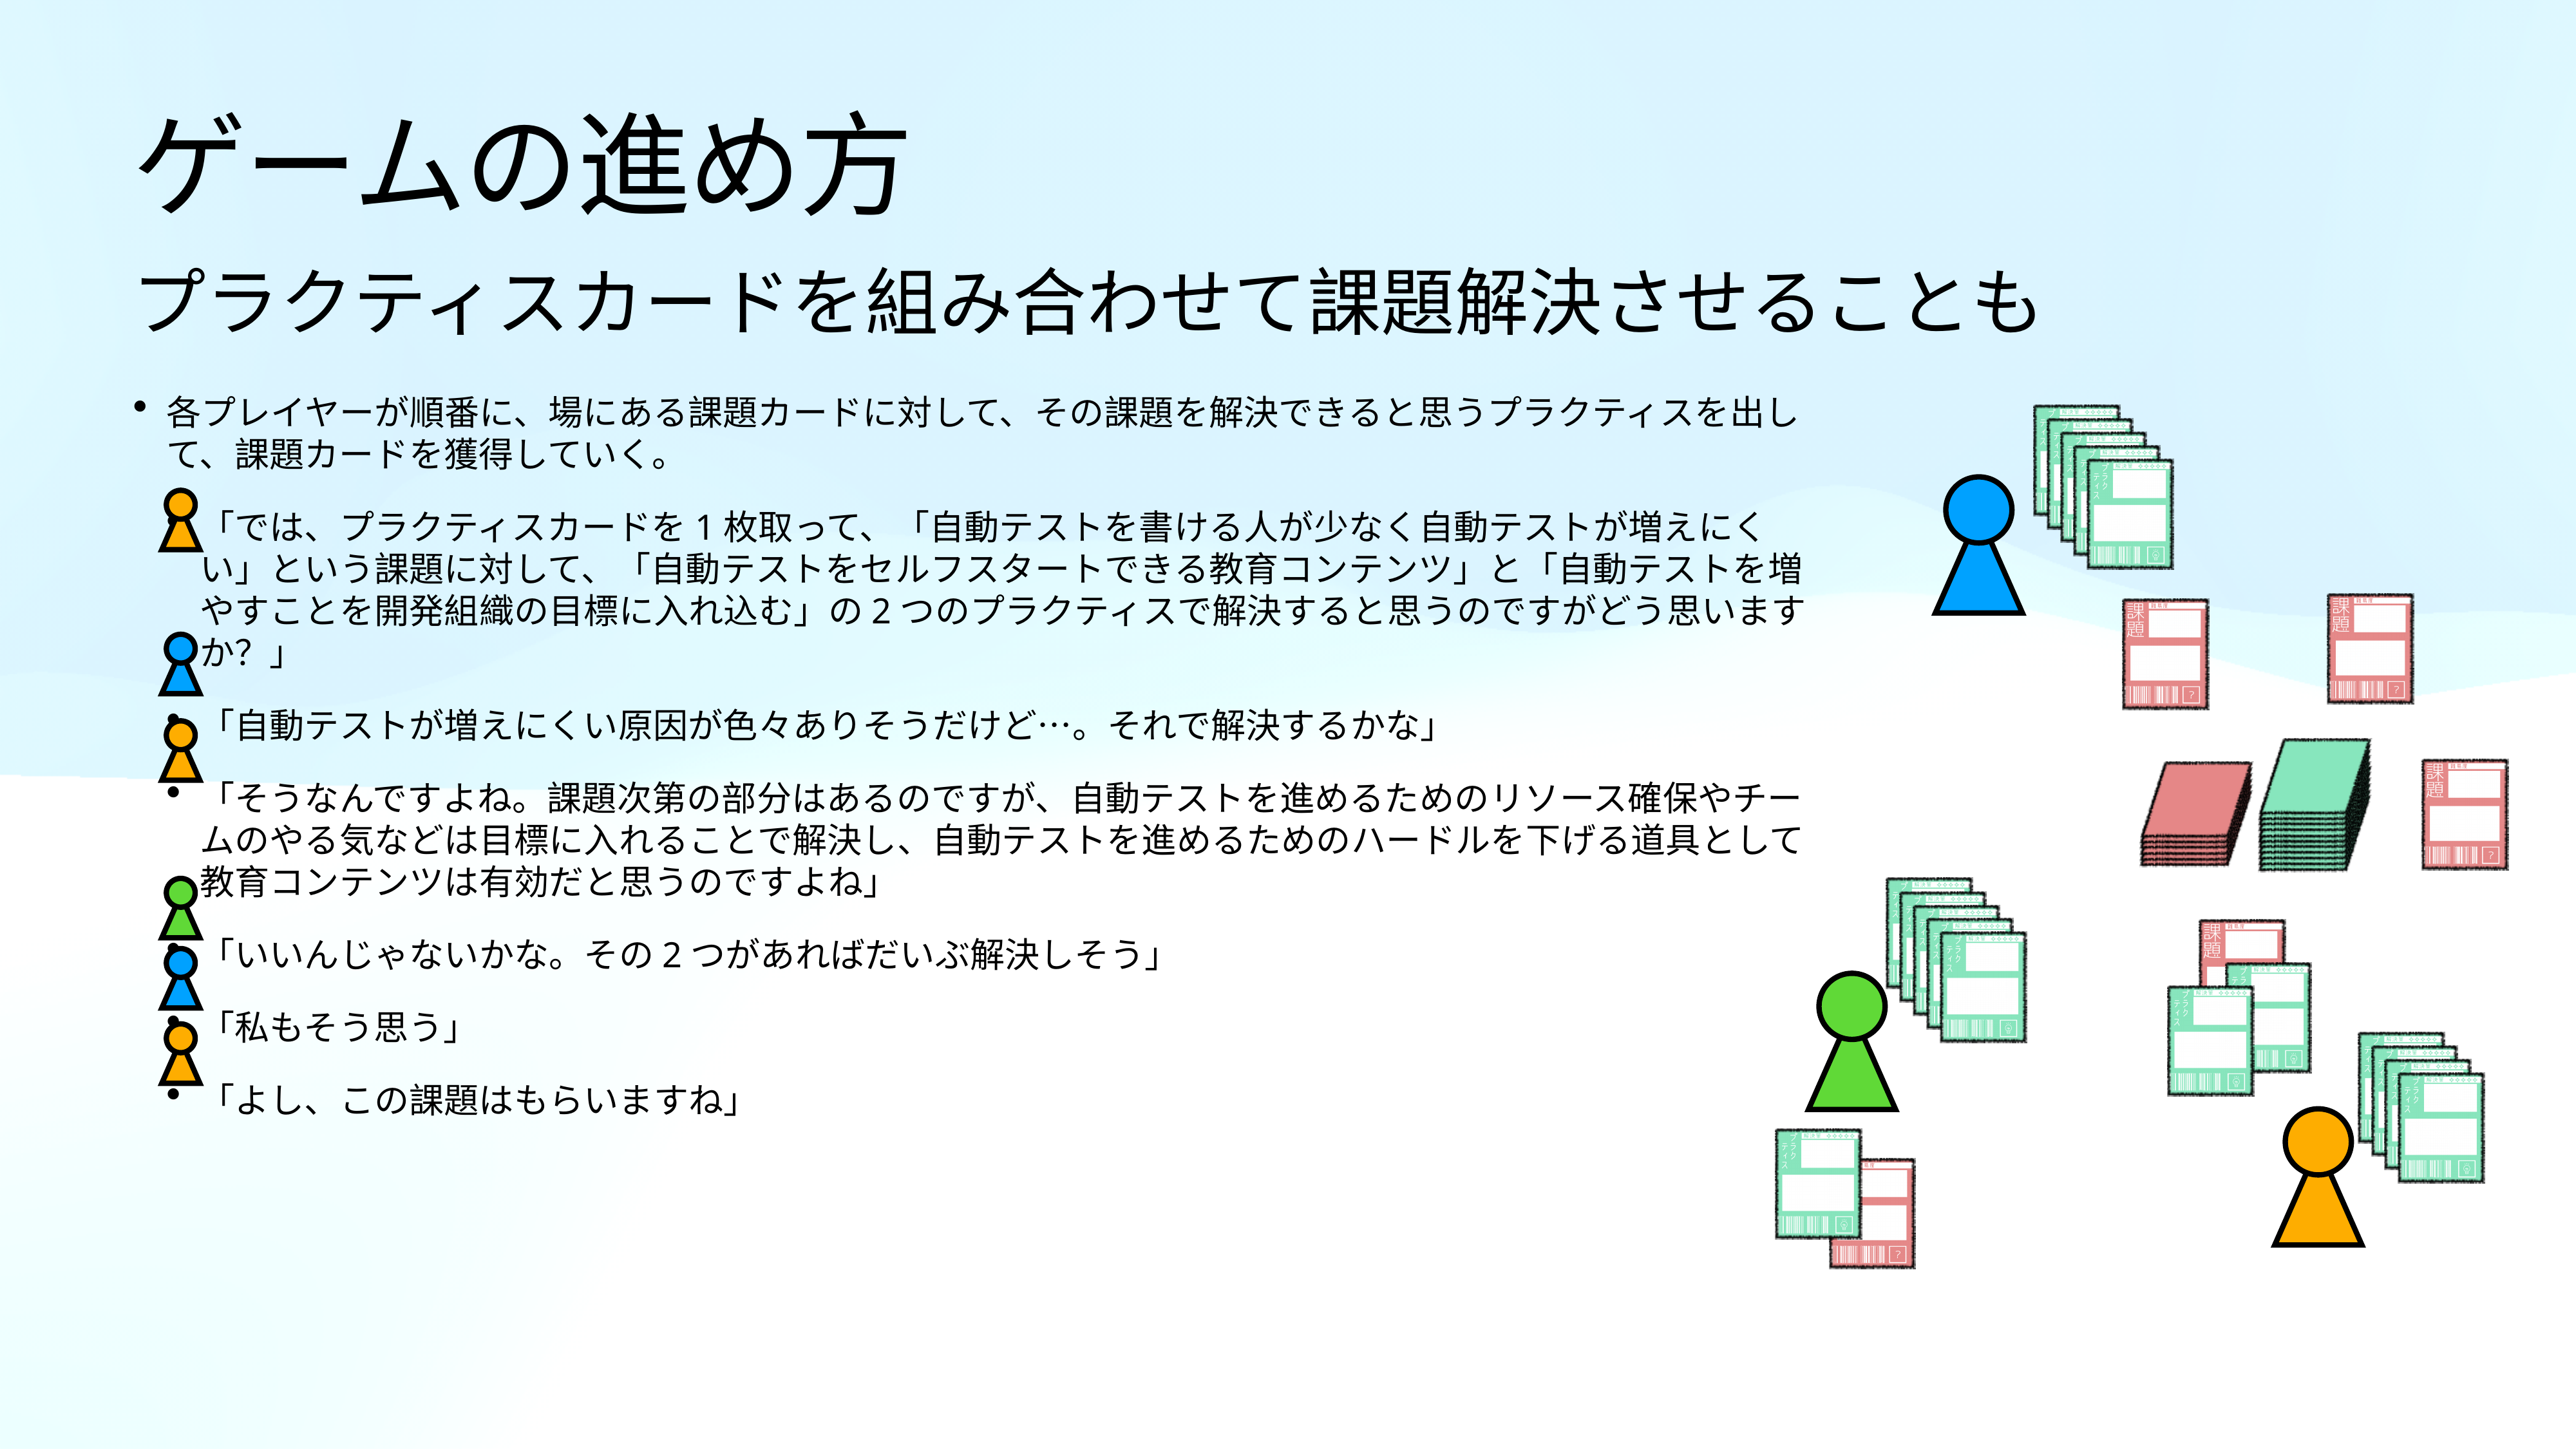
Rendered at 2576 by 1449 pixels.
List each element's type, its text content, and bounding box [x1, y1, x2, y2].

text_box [1935, 477, 2023, 613]
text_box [2073, 445, 2161, 557]
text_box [2327, 592, 2414, 705]
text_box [162, 878, 200, 938]
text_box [1940, 931, 2027, 1043]
list プラクティスカードを組み合わせて課題解決させることも [127, 250, 2449, 350]
list 各プレイヤーが順番に、場にある課題カードに対して、その課題を解決できると思うプラクティスを出して、課題カードを獲得していく。 「では、プラクティスカードを1枚取って、「自動テストを書ける人が少なく自動テストが増えにくい」という課題に対して、「自動テストをセルフスタートできる教育コンテンツ」と「自動テストを増やすことを開発組織の目標に入れ込む」の2つのプラクティスで解決すると思うのですがどう思いますか？」 「自動テストが増えにくい原因が色々ありそうだけど…。それで解決するかな」 「そうなんですよね。課題次第の部分はあるのですが、自動テストを進めるためのリソース確保やチームのやる気などは目標に入れることで解決し、自動テストを進めるためのハードルを下げる道具として教育コンテンツは有効だと思うのですよね」 「いいんじゃないかな。その2つがあればだいぶ解決しそう」 「私もそう思う」 「よし、この課題はもらいますね」 [127, 384, 1837, 1318]
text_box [2033, 404, 2121, 516]
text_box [2167, 985, 2255, 1097]
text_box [162, 634, 200, 694]
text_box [2358, 1032, 2445, 1144]
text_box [1913, 904, 2000, 1016]
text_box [2274, 1108, 2362, 1245]
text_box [1885, 877, 1973, 989]
title ゲームの進め方 [127, 113, 2449, 250]
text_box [162, 1023, 200, 1084]
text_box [2421, 759, 2509, 871]
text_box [1775, 1128, 1862, 1240]
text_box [2199, 919, 2286, 985]
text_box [162, 948, 200, 1009]
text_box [2122, 598, 2210, 710]
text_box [2087, 458, 2174, 570]
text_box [2398, 1072, 2485, 1184]
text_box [1899, 891, 1987, 1003]
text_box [2224, 961, 2313, 1074]
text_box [2257, 737, 2374, 873]
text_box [2046, 418, 2134, 530]
picture [0, 0, 2576, 1449]
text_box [2060, 431, 2148, 544]
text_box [1828, 1158, 1917, 1270]
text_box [1808, 973, 1896, 1110]
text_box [2384, 1058, 2472, 1171]
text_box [2139, 761, 2255, 868]
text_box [162, 490, 200, 550]
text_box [2371, 1045, 2459, 1157]
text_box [1926, 918, 2014, 1030]
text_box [162, 721, 200, 781]
